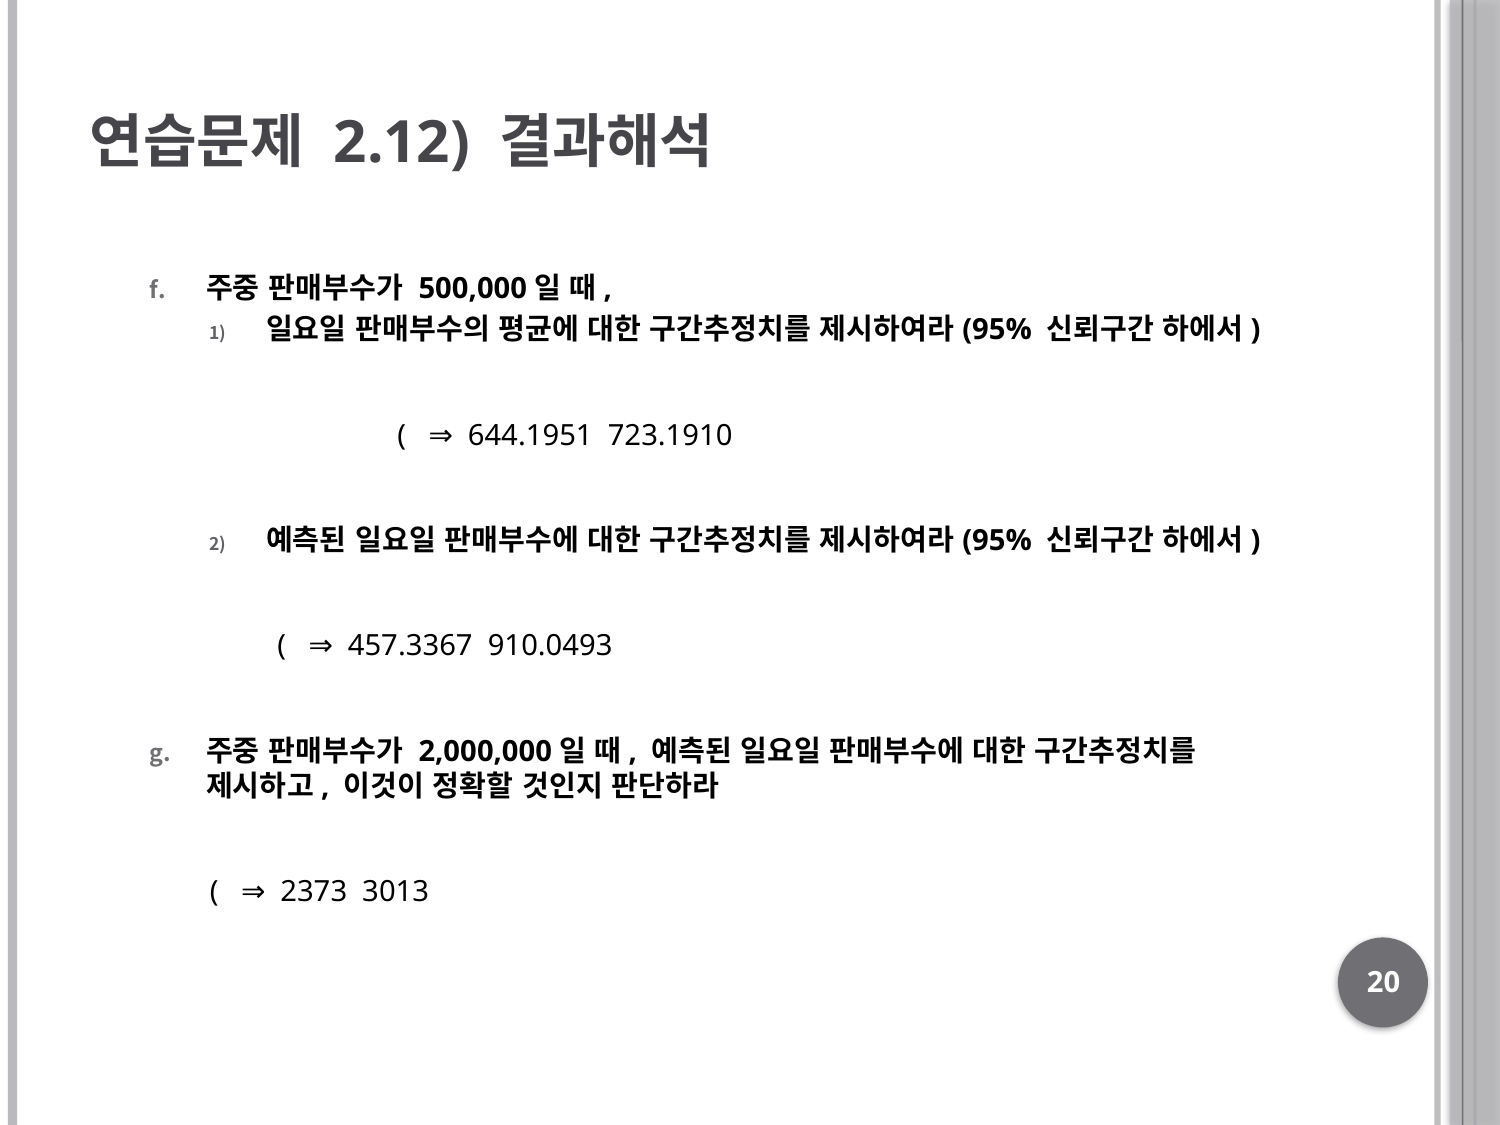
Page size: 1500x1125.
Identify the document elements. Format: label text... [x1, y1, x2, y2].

title 연습문제 2.12) 결과해석 [75, 45, 1300, 233]
slide_number 20 [1333, 940, 1434, 1027]
